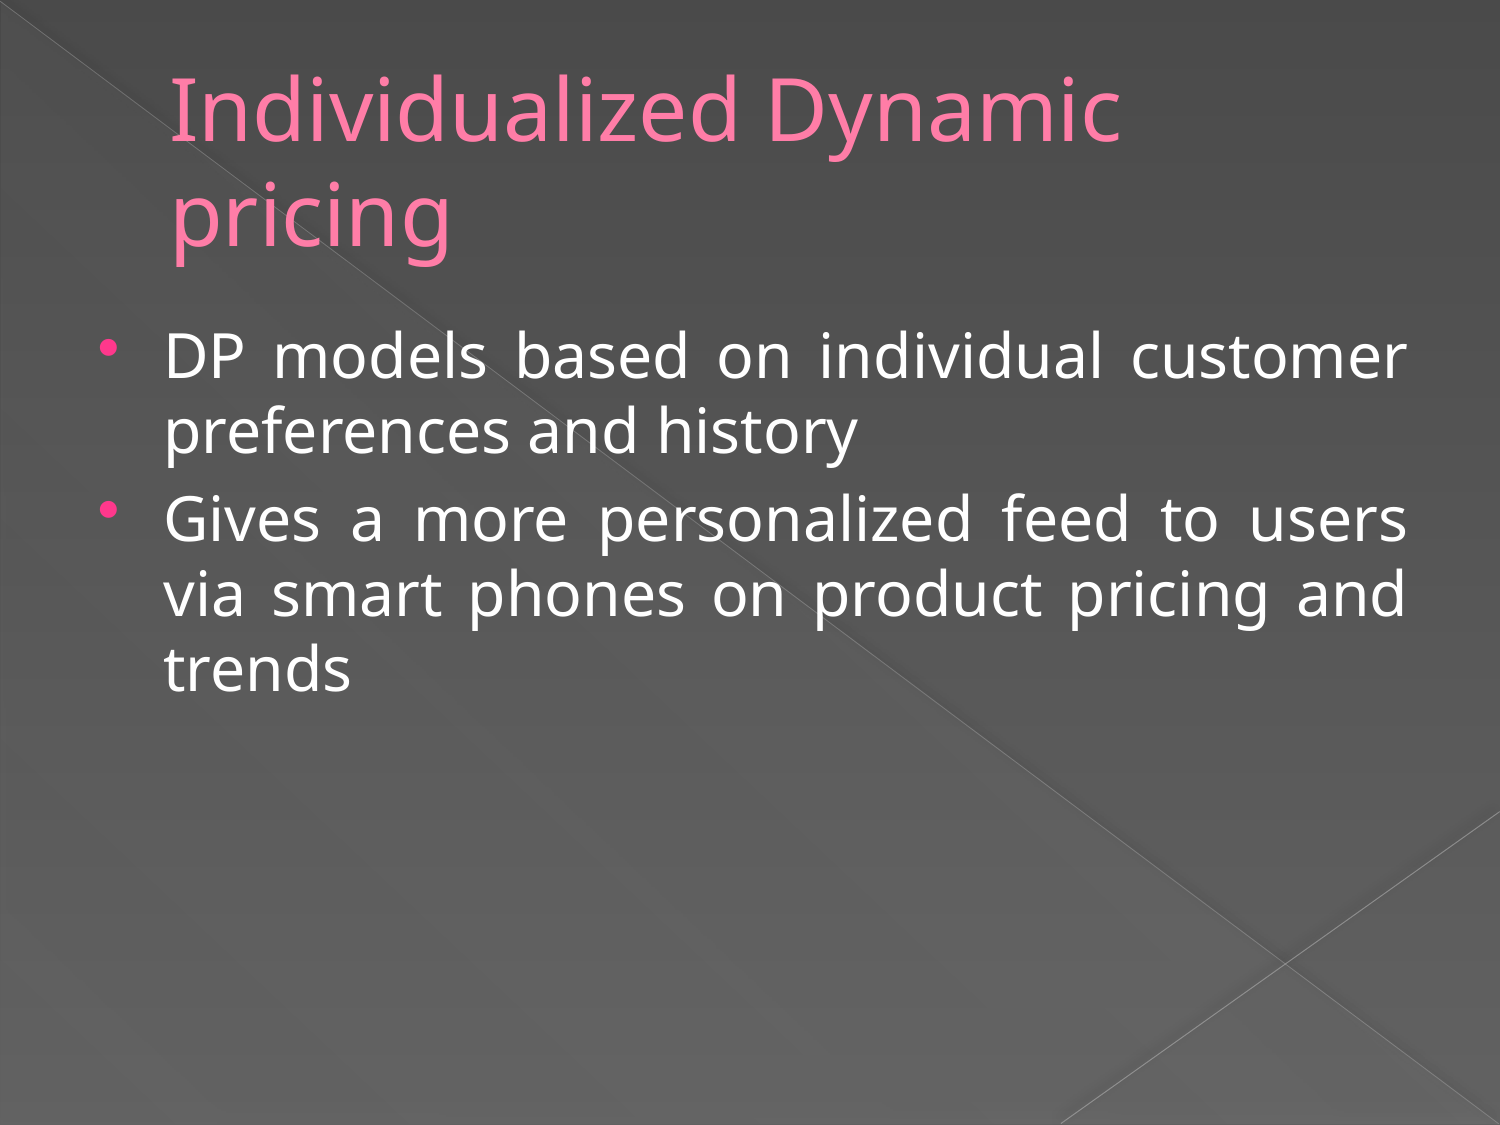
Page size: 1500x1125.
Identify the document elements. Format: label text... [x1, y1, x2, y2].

title Individualized Dynamic pricing [75, 43, 1425, 274]
list DP models based on individual customer preferences and history Gives a more personalized feed to users via smart phones on product pricing and trends [75, 308, 1425, 1059]
